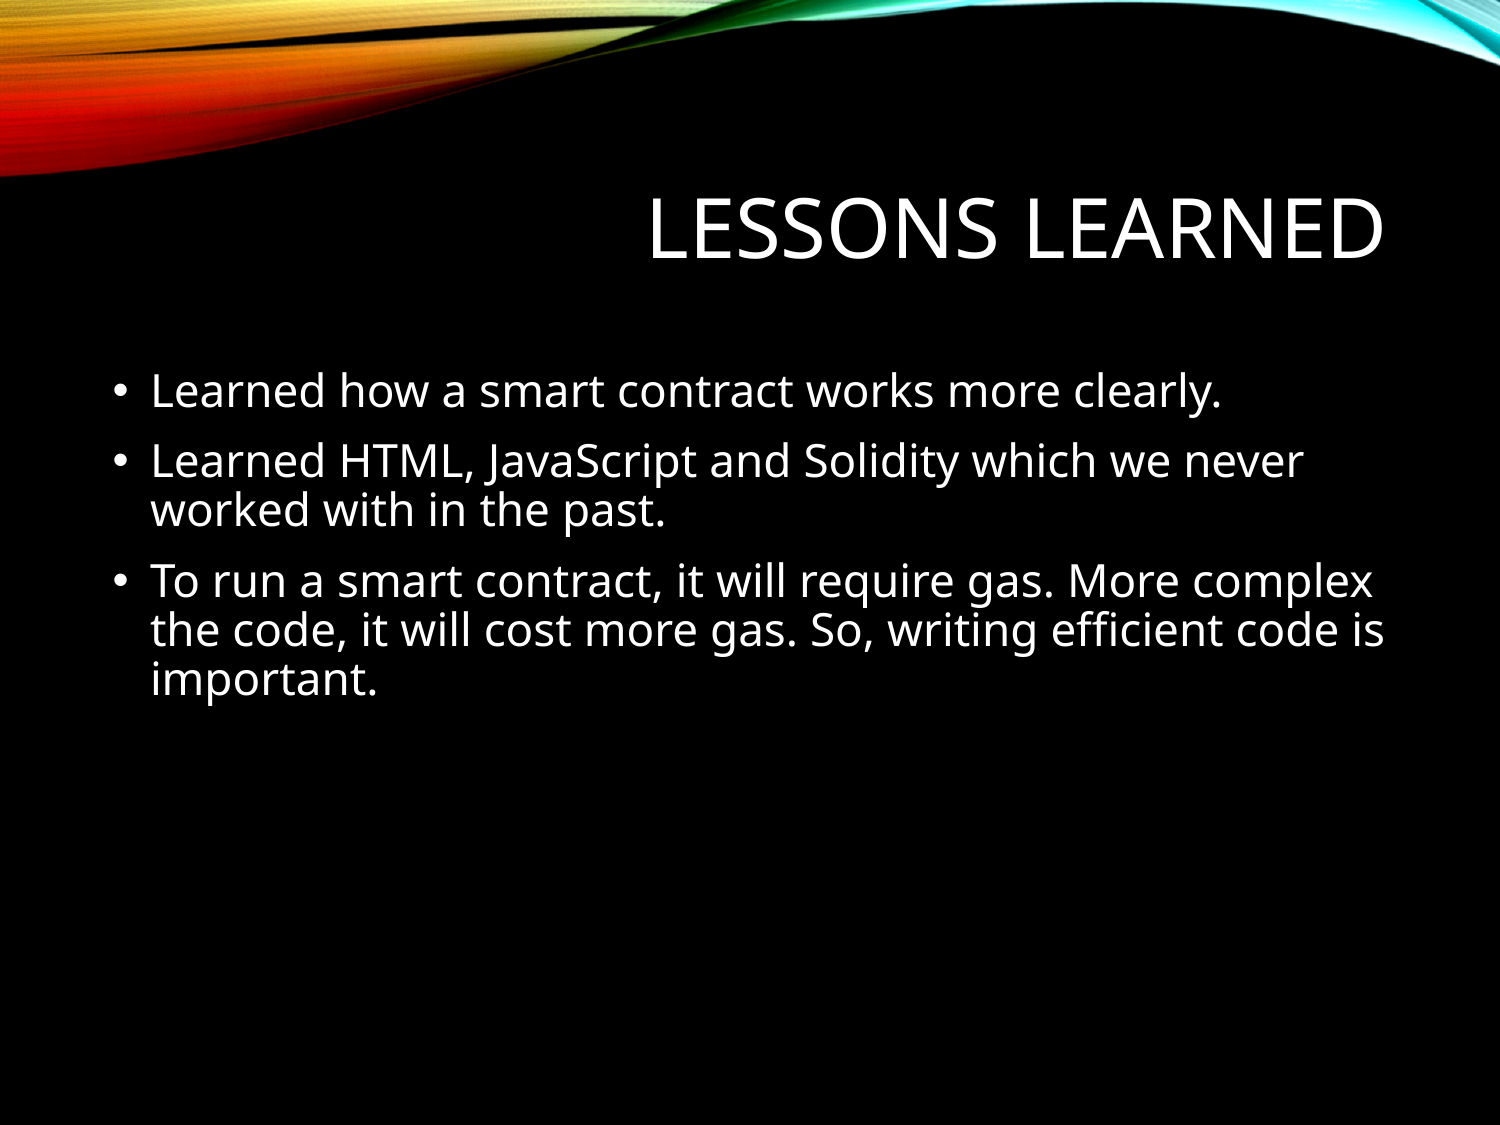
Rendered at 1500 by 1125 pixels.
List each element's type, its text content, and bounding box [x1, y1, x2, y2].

list Learned how a smart contract works more clearly. Learned HTML, JavaScript and Solidity which we never worked with in the past. To run a smart contract, it will require gas. More complex the code, it will cost more gas. So, writing efficient code is important. [97, 360, 1403, 1028]
picture [0, 0, 1500, 178]
title Lessons Learned [356, 125, 1403, 338]
